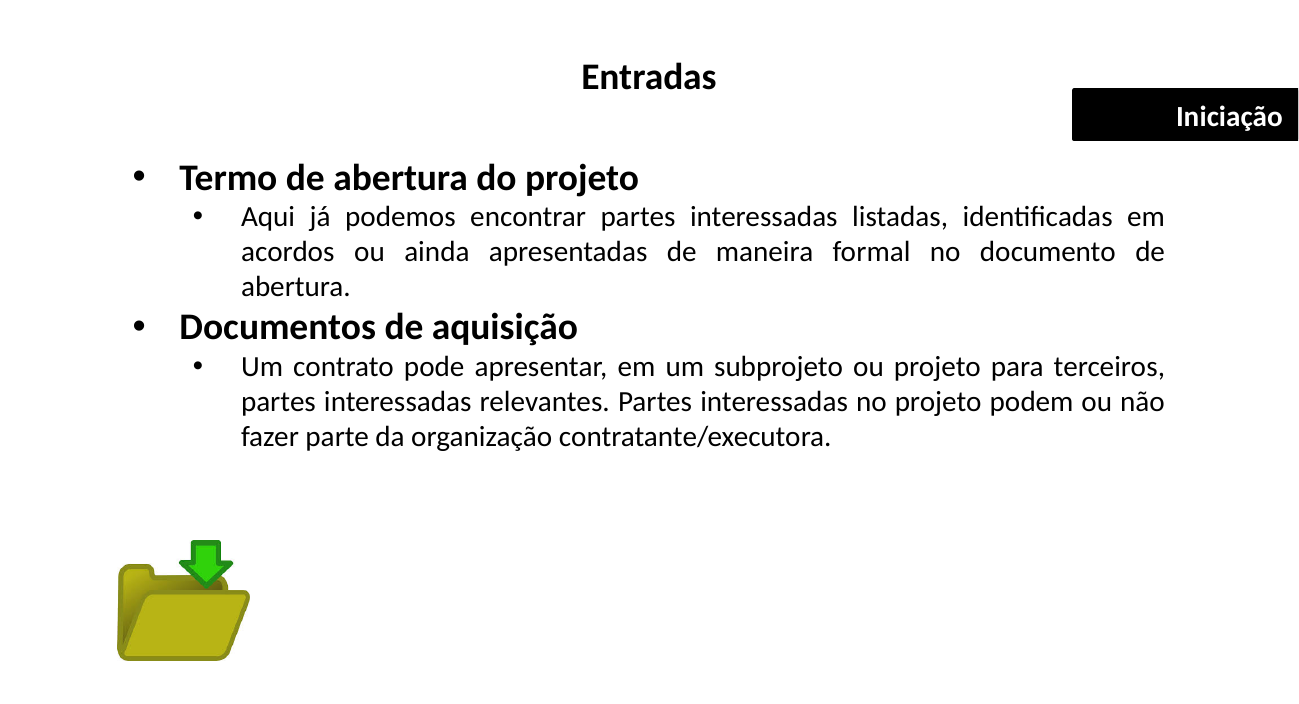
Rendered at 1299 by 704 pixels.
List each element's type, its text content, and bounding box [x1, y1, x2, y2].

picture [117, 540, 250, 661]
text_box Entradas [0, 44, 1299, 106]
text_box Termo de abertura do projeto Aqui já podemos encontrar partes interessadas listadas, identificadas em acordos ou ainda apresentadas de maneira formal no documento de abertura. Documentos de aquisição Um contrato pode apresentar, em um subprojeto ou projeto para terceiros, partes interessadas relevantes. Partes interessadas no projeto podem ou não fazer parte da organização contratante/executora. [117, 145, 1181, 464]
text_box Iniciação [1074, 90, 1299, 140]
